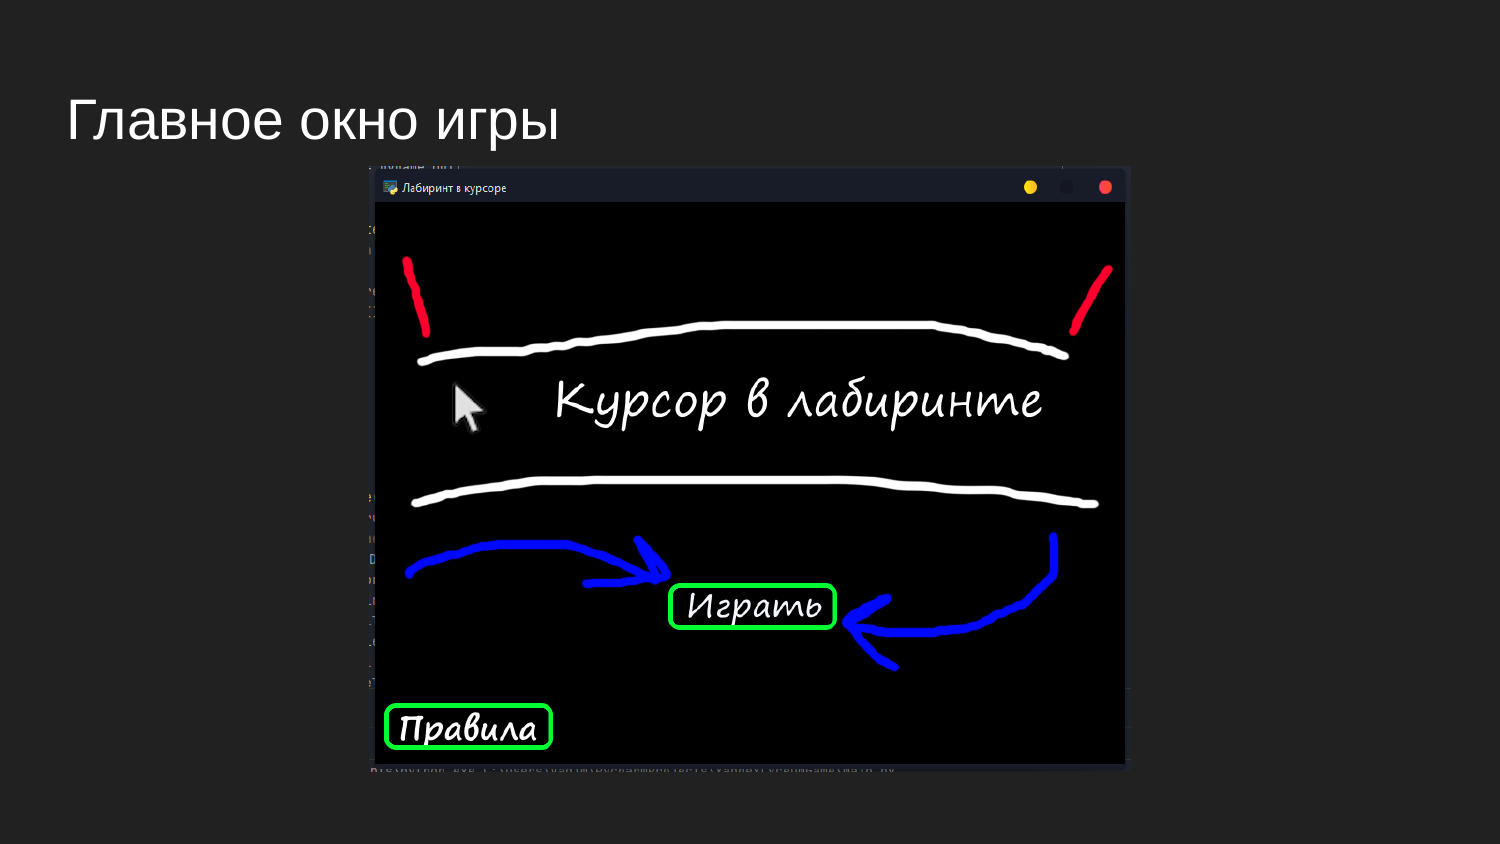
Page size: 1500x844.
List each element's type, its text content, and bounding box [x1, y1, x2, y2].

picture [369, 166, 1131, 772]
title Главное окно игры [51, 72, 1449, 167]
